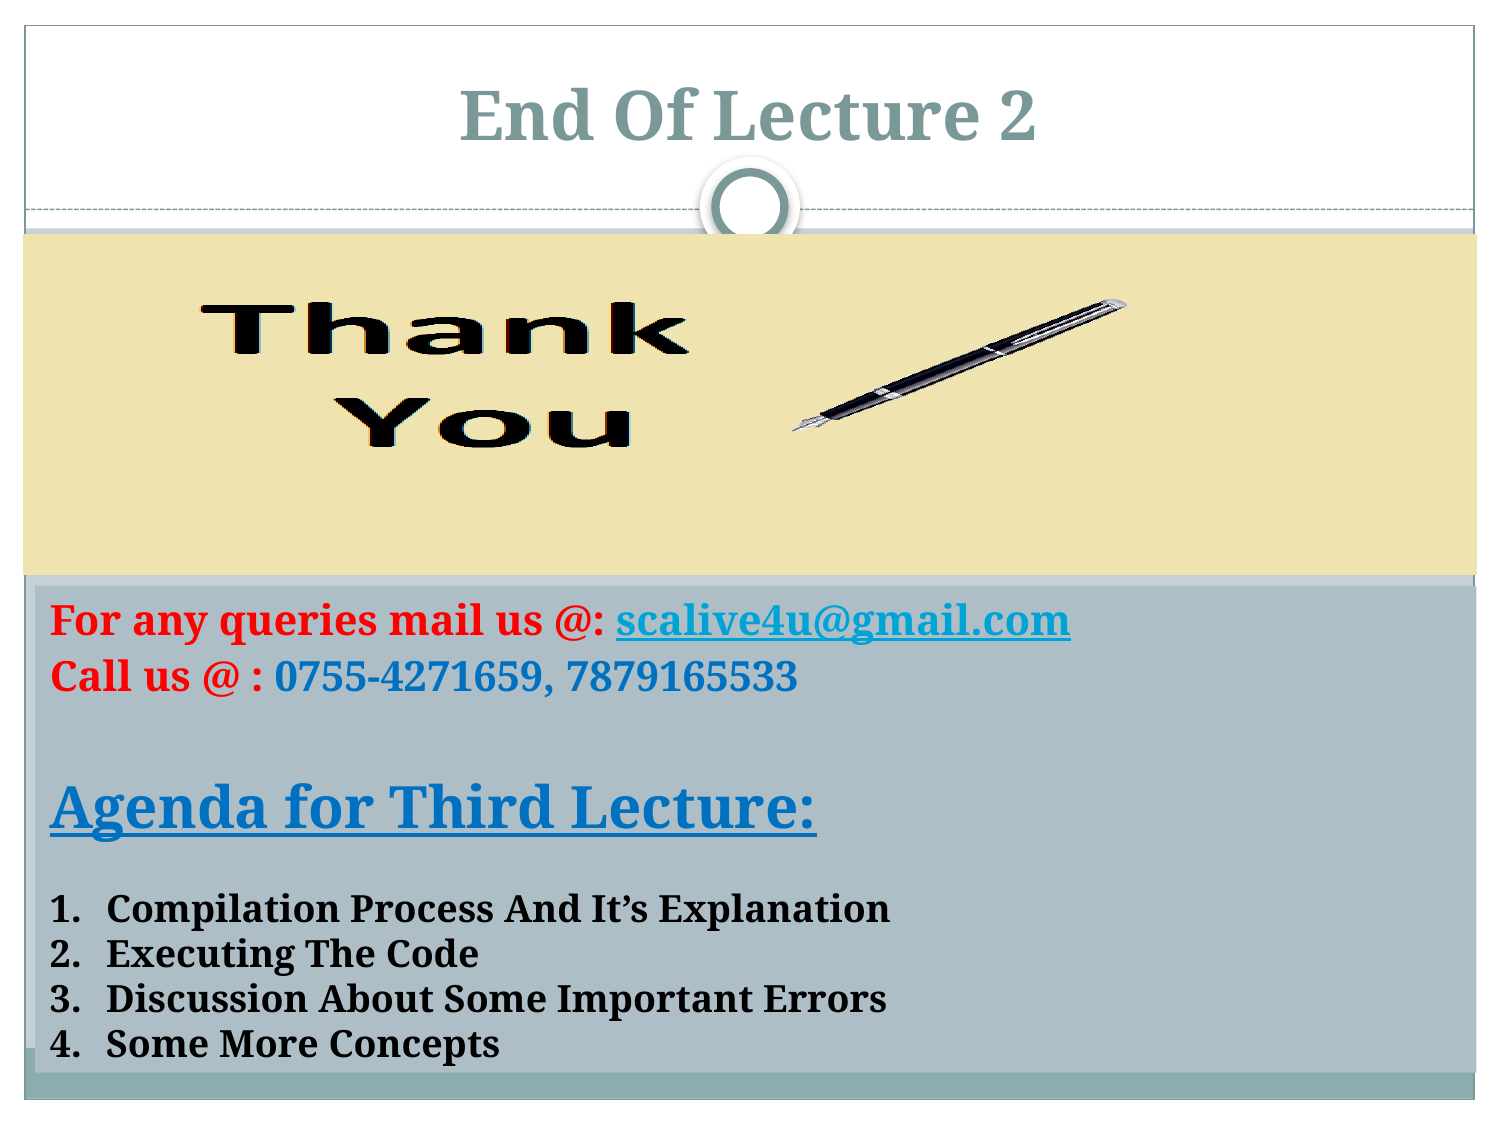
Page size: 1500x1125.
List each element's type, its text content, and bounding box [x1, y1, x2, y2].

text_box For any queries mail us @: scalive4u@gmail.com Call us @ : 0755-4271659, 7879165533 Agenda for Third Lecture: Compilation Process And It’s Explanation Executing The Code Discussion About Some Important Errors Some More Concepts [35, 585, 1477, 1073]
title End Of Lecture 2 [49, 37, 1450, 162]
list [23, 234, 1477, 575]
